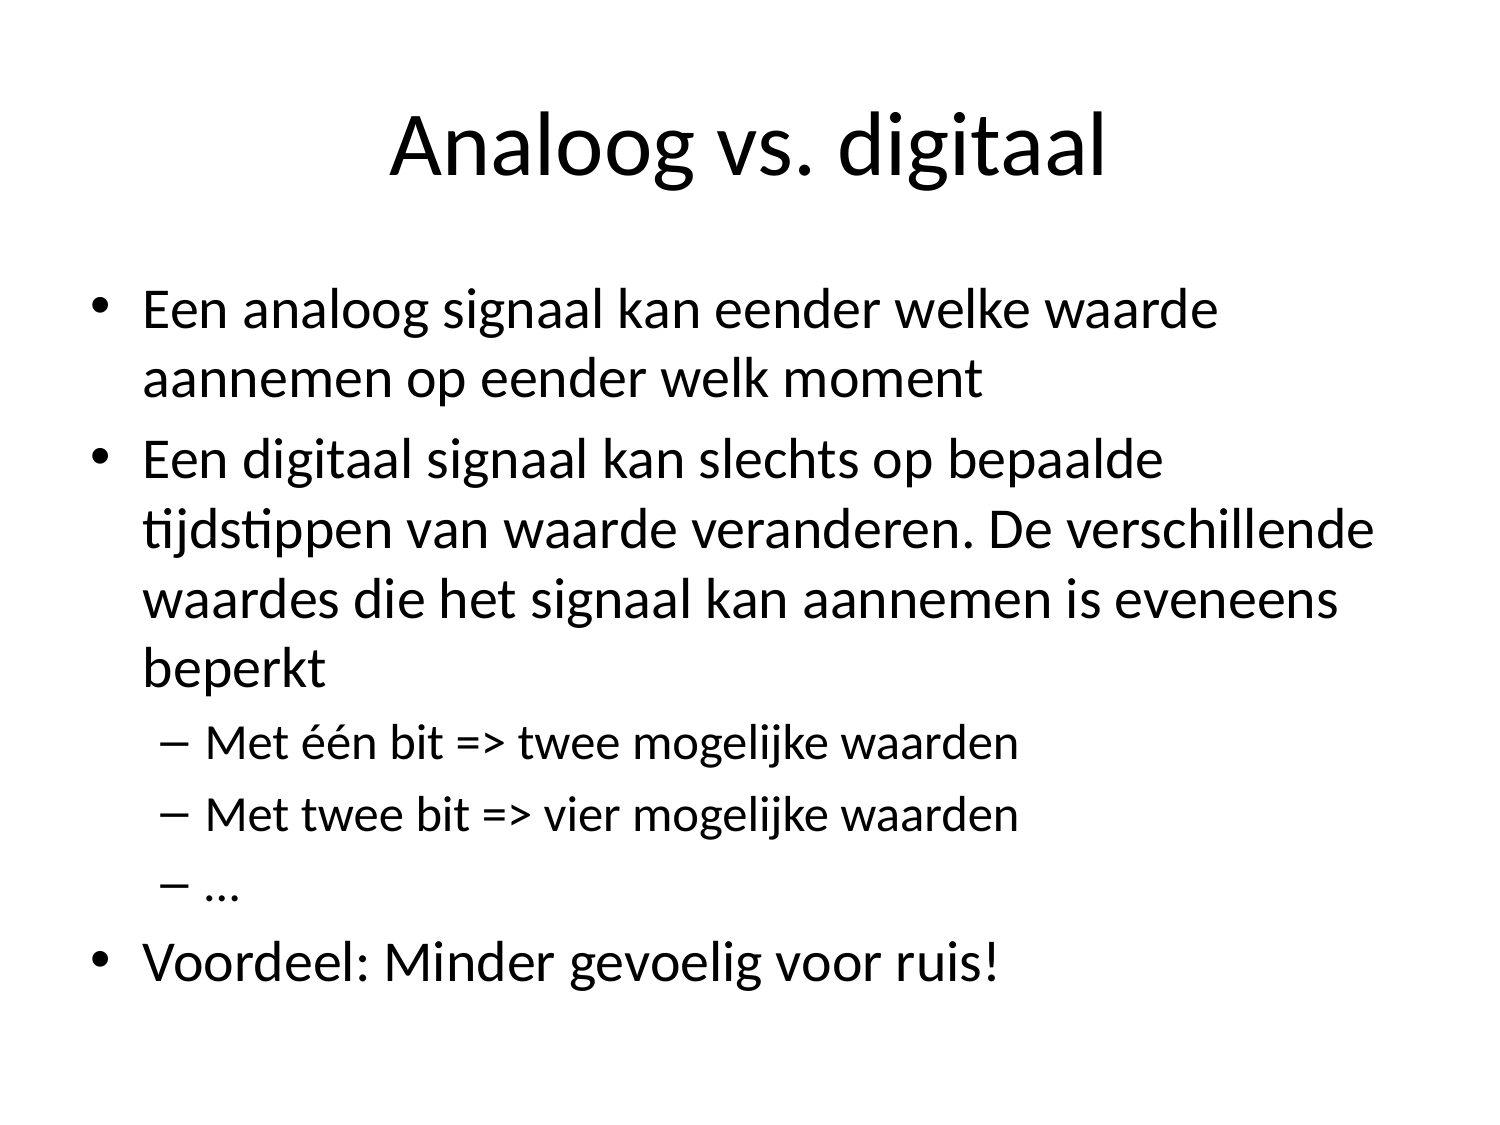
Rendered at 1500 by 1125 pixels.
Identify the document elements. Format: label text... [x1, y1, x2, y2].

title Analoog vs. digitaal [75, 45, 1425, 233]
list Een analoog signaal kan eender welke waarde aannemen op eender welk moment Een digitaal signaal kan slechts op bepaalde tijdstippen van waarde veranderen. De verschillende waardes die het signaal kan aannemen is eveneens beperkt Met één bit => twee mogelijke waarden Met twee bit => vier mogelijke waarden … Voordeel: Minder gevoelig voor ruis! [75, 262, 1425, 1005]
